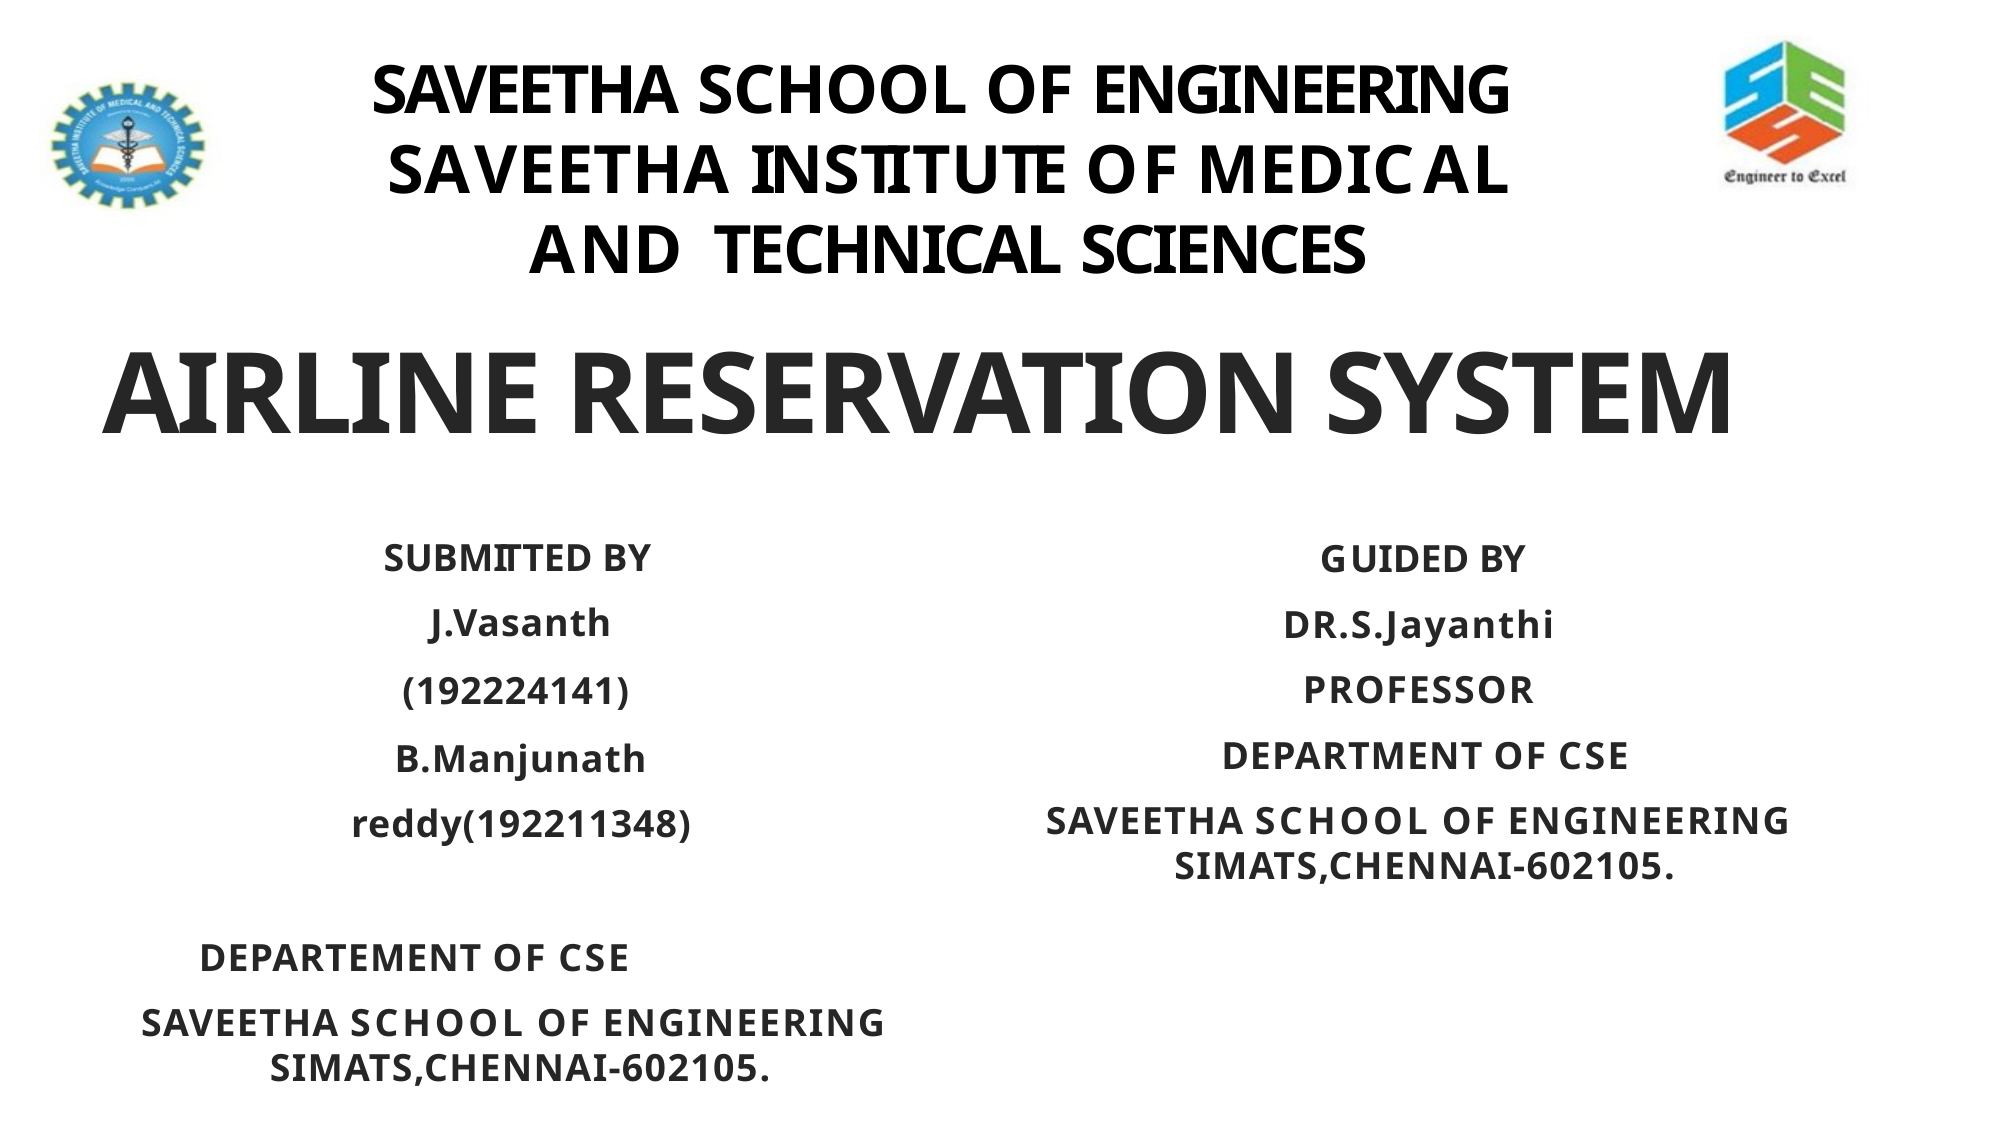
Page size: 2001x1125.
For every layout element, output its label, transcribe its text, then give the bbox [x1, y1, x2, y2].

picture [1693, 35, 1891, 221]
title SAVEETHA SCHOOL OF ENGINEERING SAVEETHA INSTITUTE OF MEDICAL AND TECHNICAL SCIENCES [343, 42, 1553, 287]
text_box AIRLINE RESERVATION SYSTEM [99, 318, 1875, 456]
text_box GUIDED BY DR.S.Jayanthi PROFESSOR DEPARTMENT OF CSE SAVEETHA SCHOOL OF ENGINEERING SIMATS,CHENNAI-602105. [1037, 512, 1811, 888]
picture [39, 42, 221, 244]
text_box SUBMITTED BY J.Vasanth (192224141) B.Manjunath reddy(192211348) DEPARTEMENT OF CSE SAVEETHA SCHOOL OF ENGINEERING SIMATS,CHENNAI-602105. [133, 510, 906, 1089]
